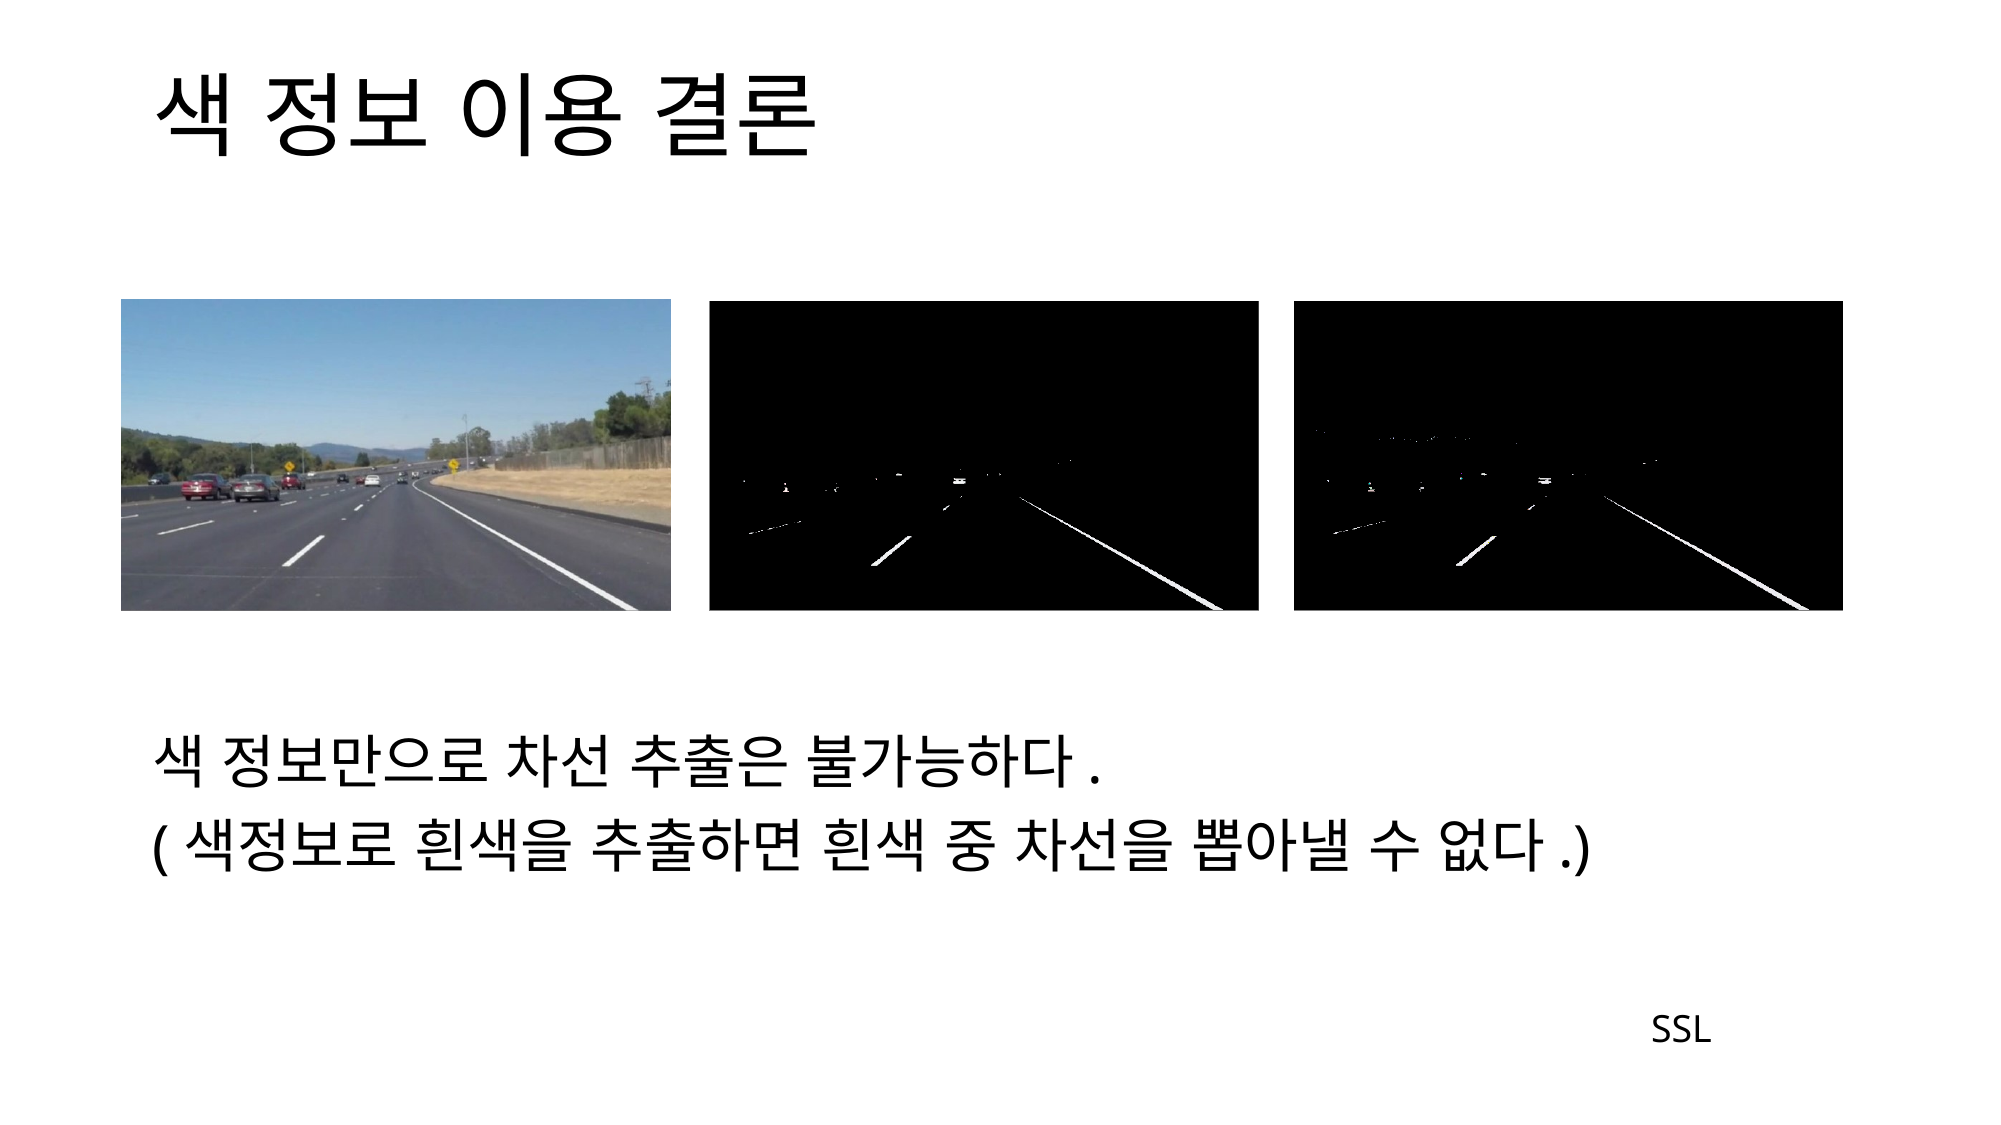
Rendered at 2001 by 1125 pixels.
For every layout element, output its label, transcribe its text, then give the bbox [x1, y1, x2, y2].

title 색 정보 이용 결론 [137, 63, 1863, 281]
picture [709, 301, 1259, 611]
list 색 정보만으로 차선 추출은 불가능하다. (색정보로 흰색을 추출하면 흰색 중 차선을 뽑아낼 수 없다.) [137, 299, 1863, 1014]
picture [121, 299, 671, 611]
picture [1294, 301, 1843, 611]
